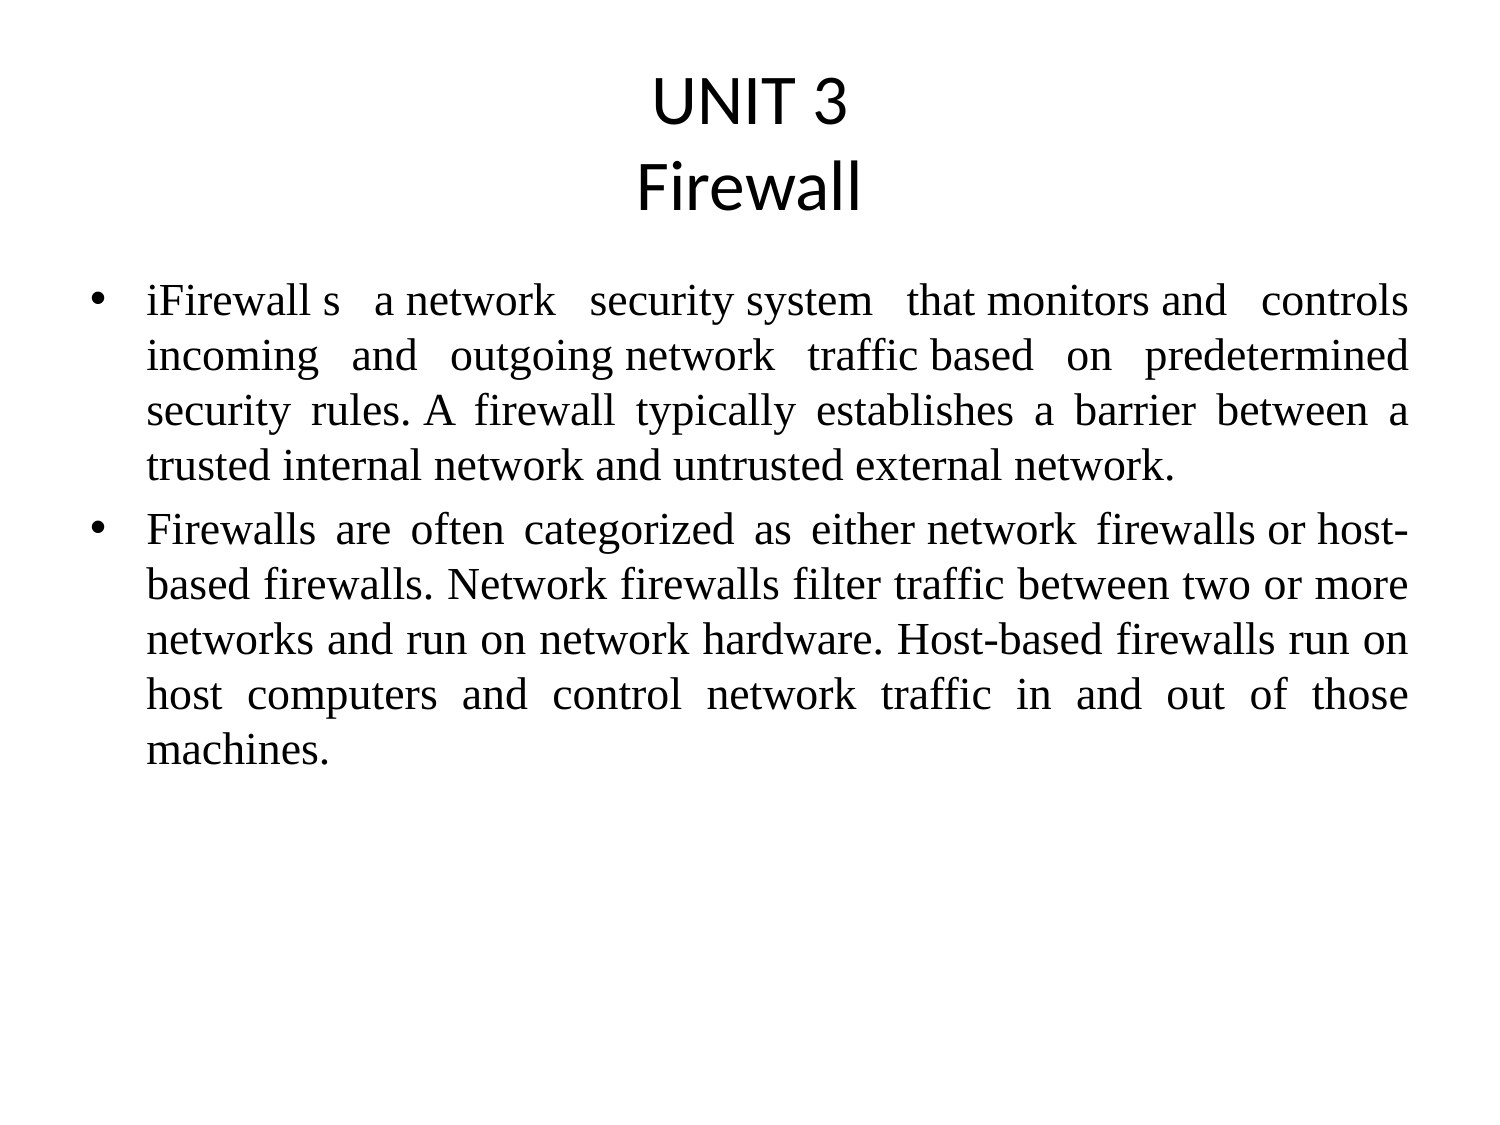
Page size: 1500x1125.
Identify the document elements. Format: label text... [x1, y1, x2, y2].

list iFirewall s a network security system that monitors and controls incoming and outgoing network traffic based on predetermined security rules. A firewall typically establishes a barrier between a trusted internal network and untrusted external network. Firewalls are often categorized as either network firewalls or host-based firewalls. Network firewalls filter traffic between two or more networks and run on network hardware. Host-based firewalls run on host computers and control network traffic in and out of those machines. [75, 262, 1425, 1005]
title UNIT 3 Firewall [75, 45, 1425, 233]
